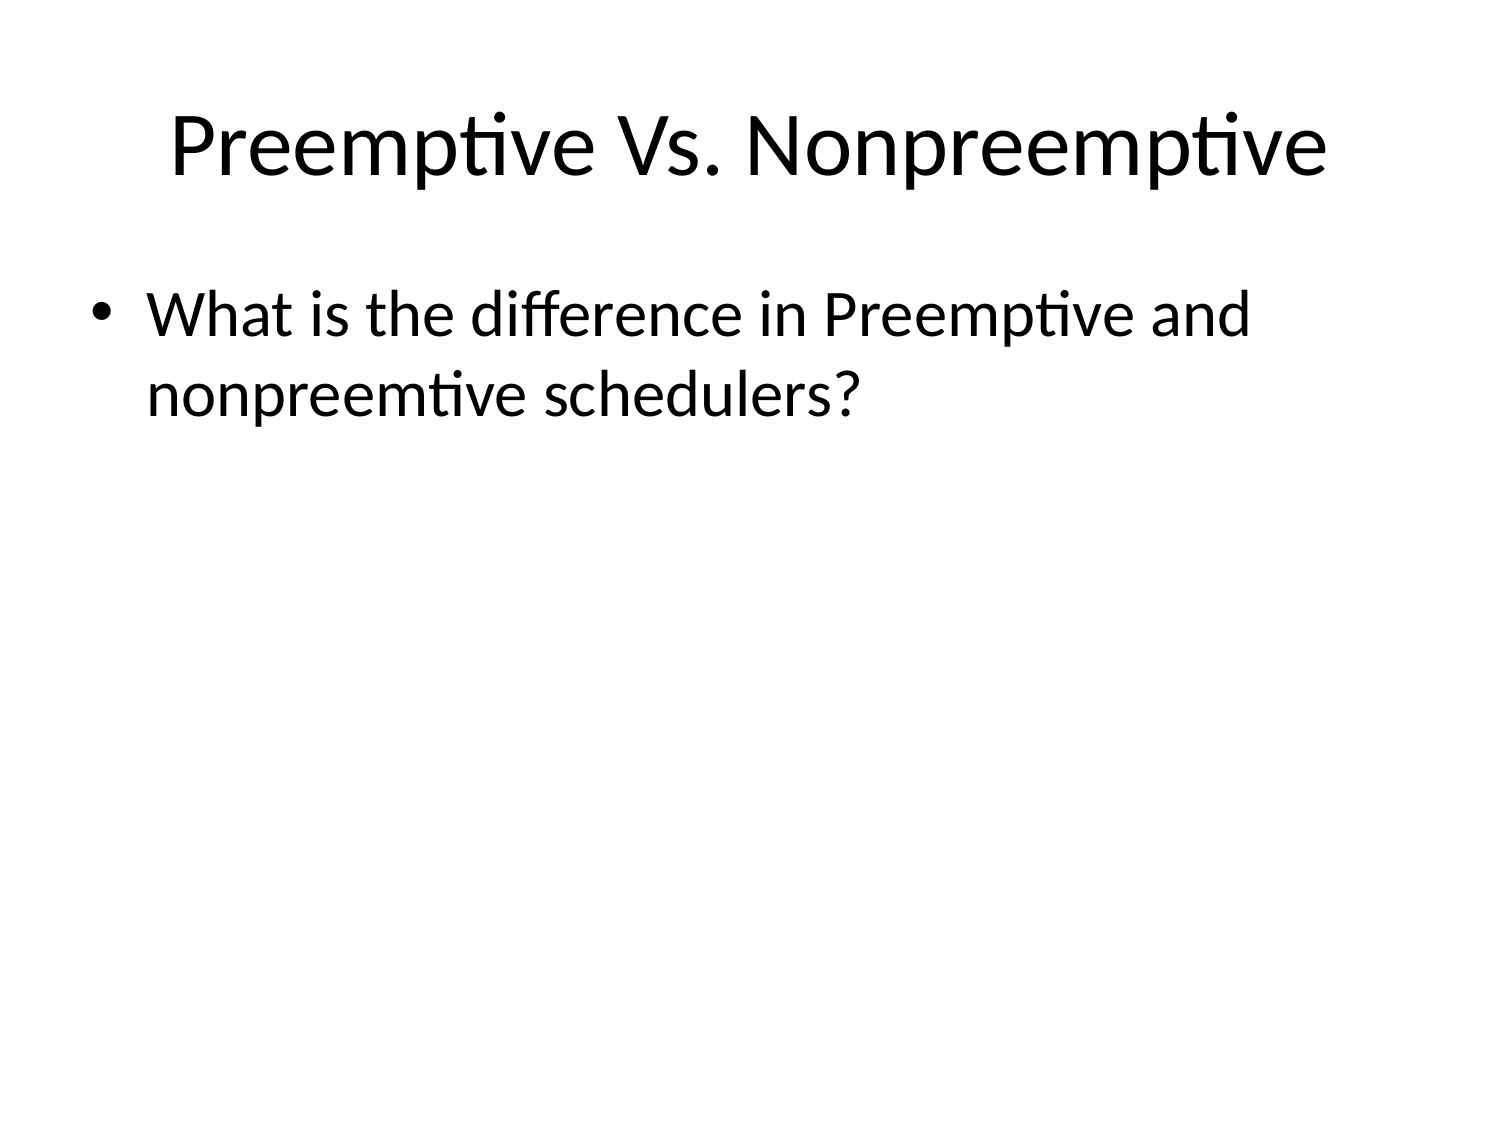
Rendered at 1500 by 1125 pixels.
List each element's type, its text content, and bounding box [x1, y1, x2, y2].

list What is the difference in Preemptive and nonpreemtive schedulers? [75, 262, 1425, 1005]
title Preemptive Vs. Nonpreemptive [75, 45, 1425, 233]
